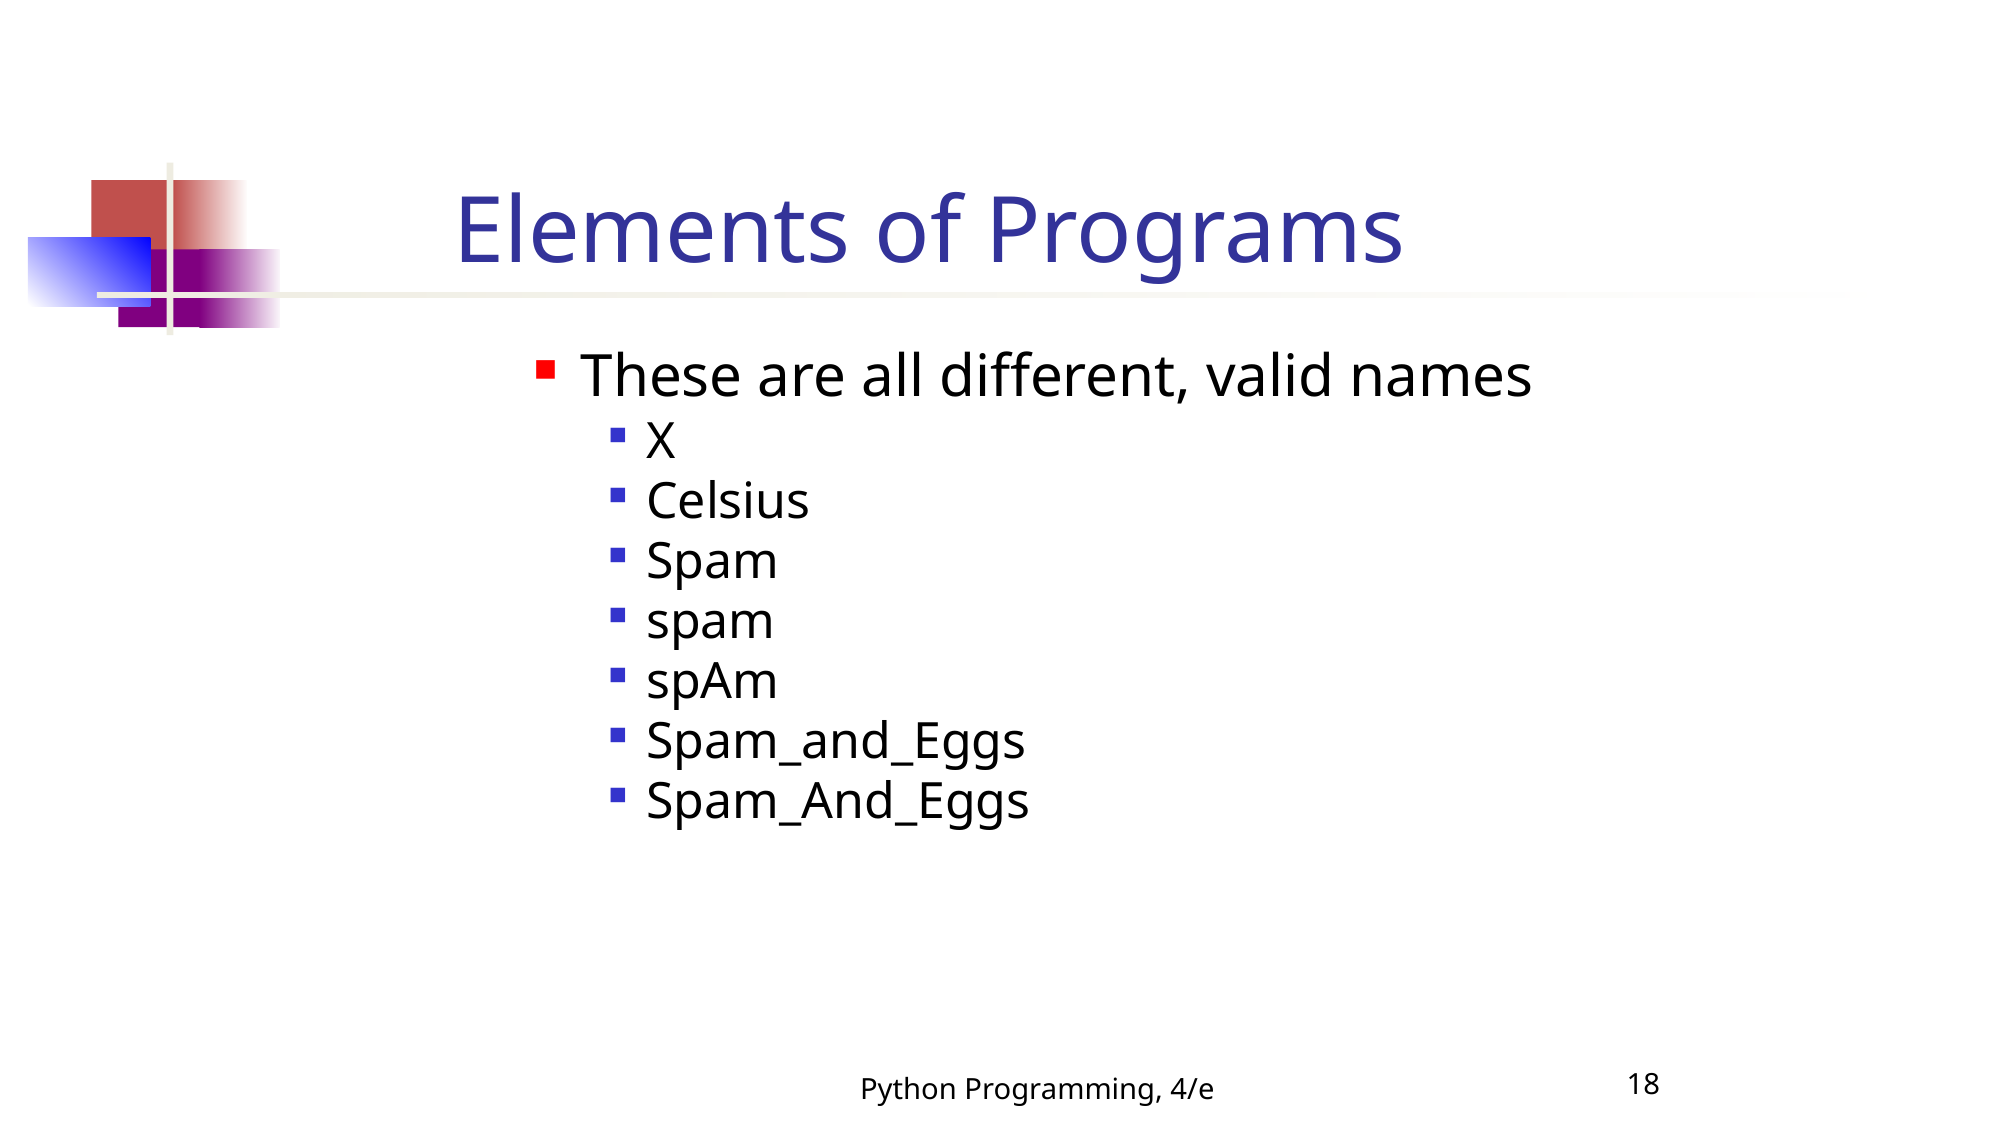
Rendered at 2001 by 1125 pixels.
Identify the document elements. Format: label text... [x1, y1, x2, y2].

text_box Elements of Programs [438, 101, 1717, 289]
text_box Python Programming, 4/e [799, 1037, 1275, 1113]
text_box 18 [1362, 1037, 1675, 1113]
text_box These are all different, valid names X Celsius Spam spam spAm Spam_and_Eggs Spam_And_Eggs [443, 331, 1719, 1006]
